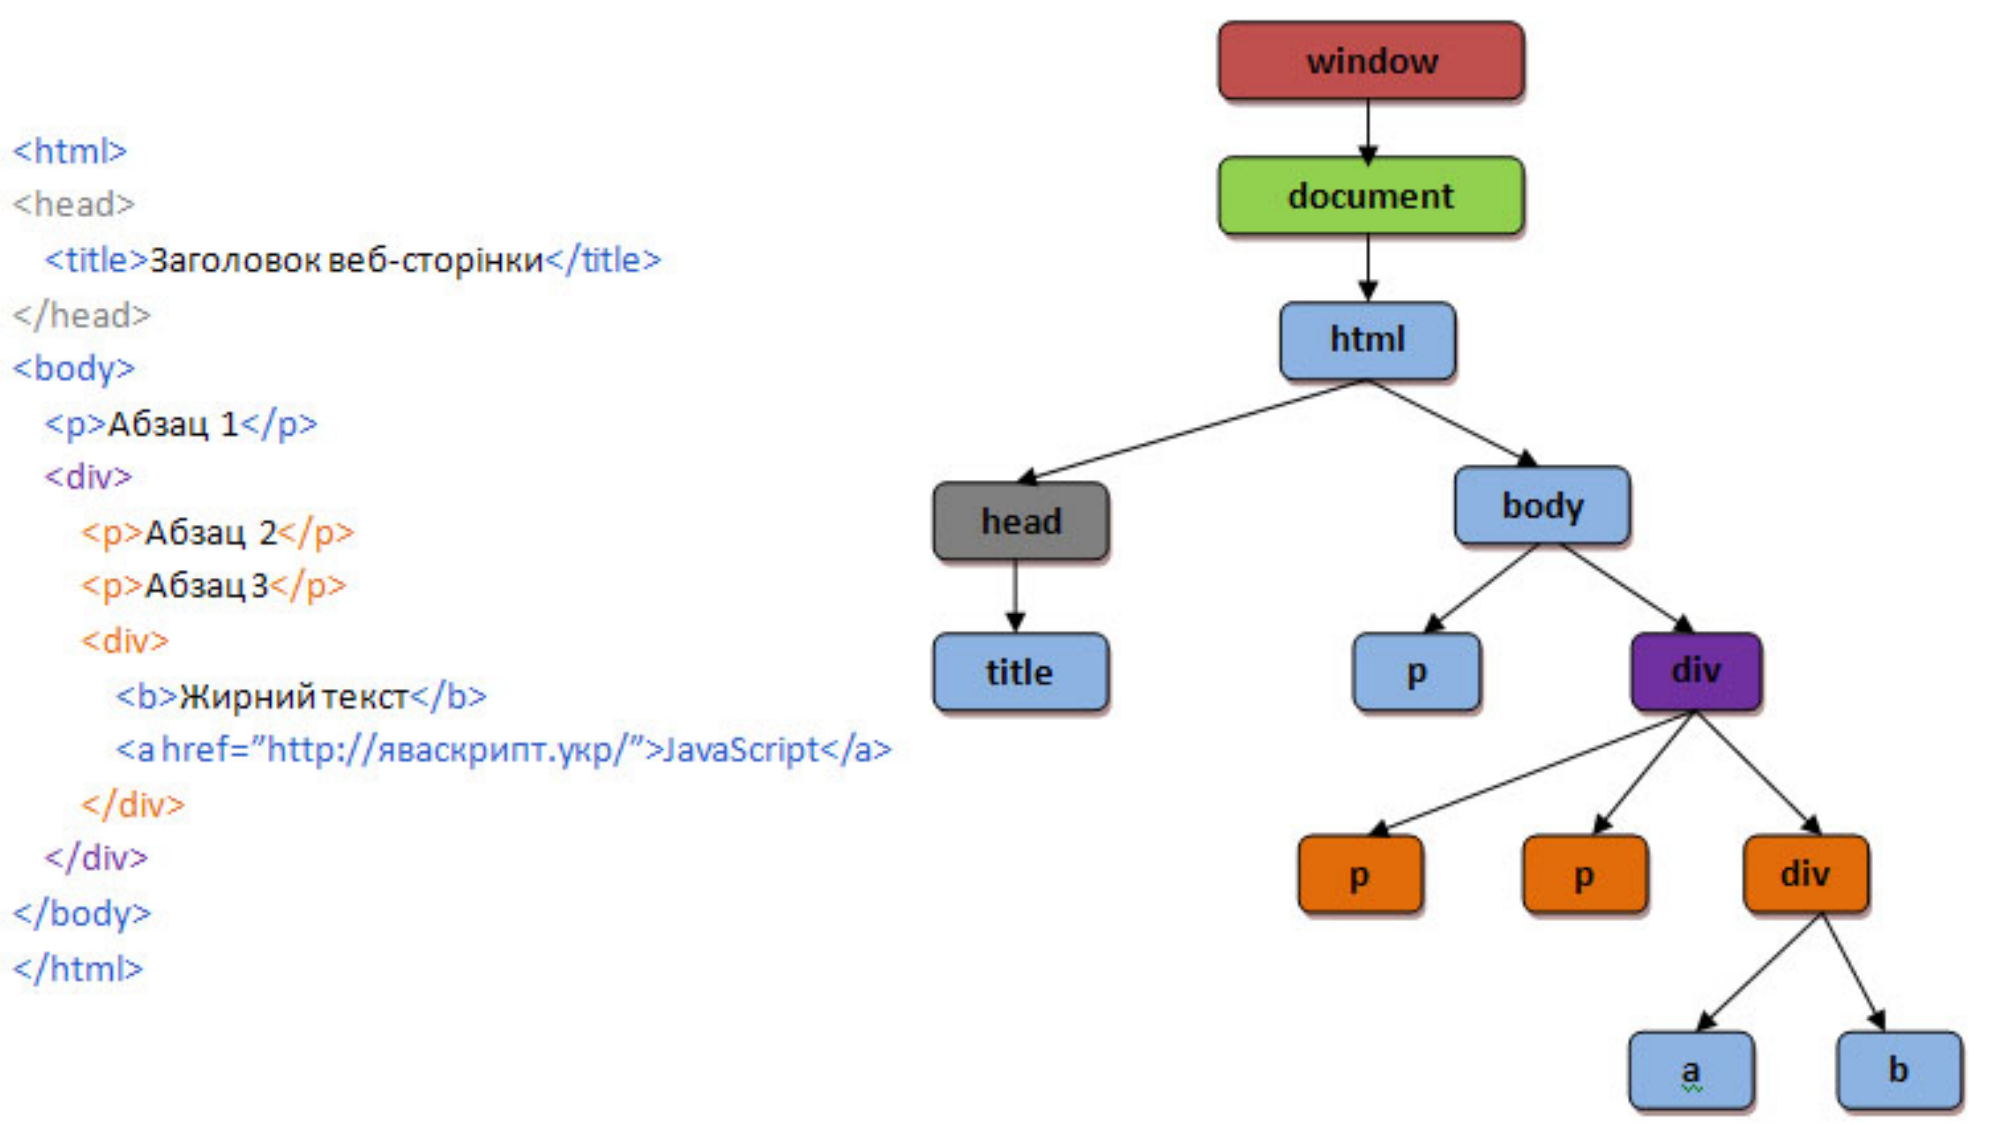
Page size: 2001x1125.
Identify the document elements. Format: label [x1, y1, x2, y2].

list [0, 0, 2000, 1125]
